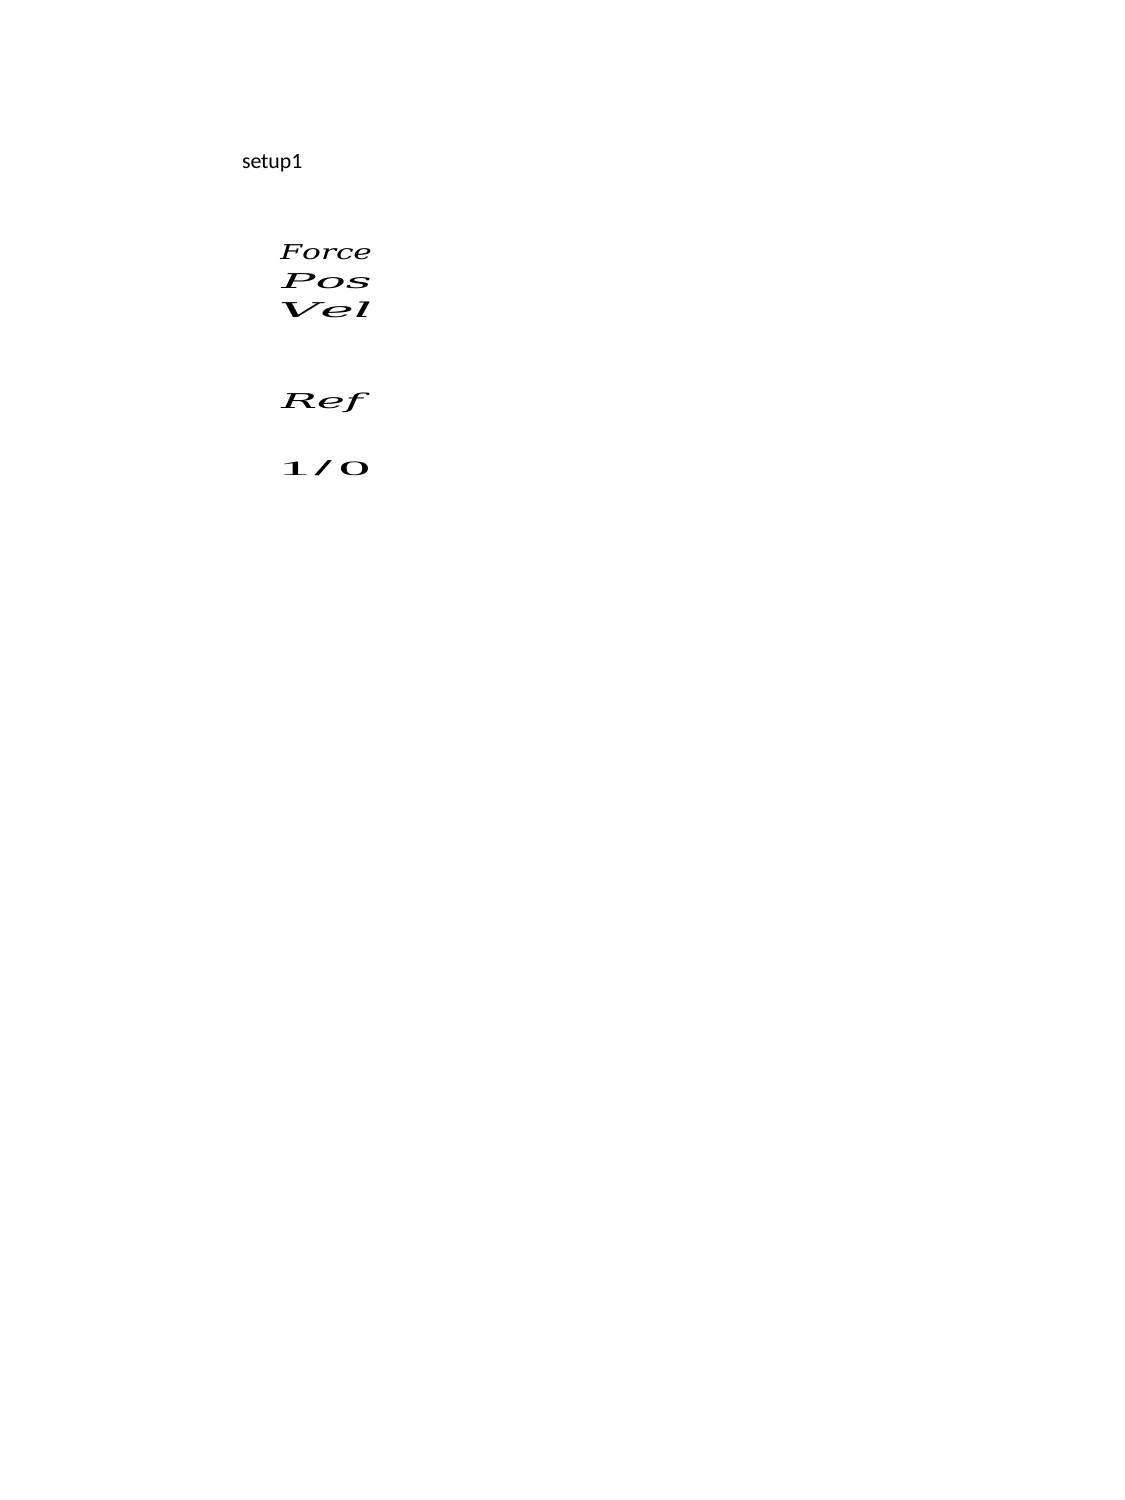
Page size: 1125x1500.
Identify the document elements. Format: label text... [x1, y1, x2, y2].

text_box setup1 [227, 139, 318, 181]
